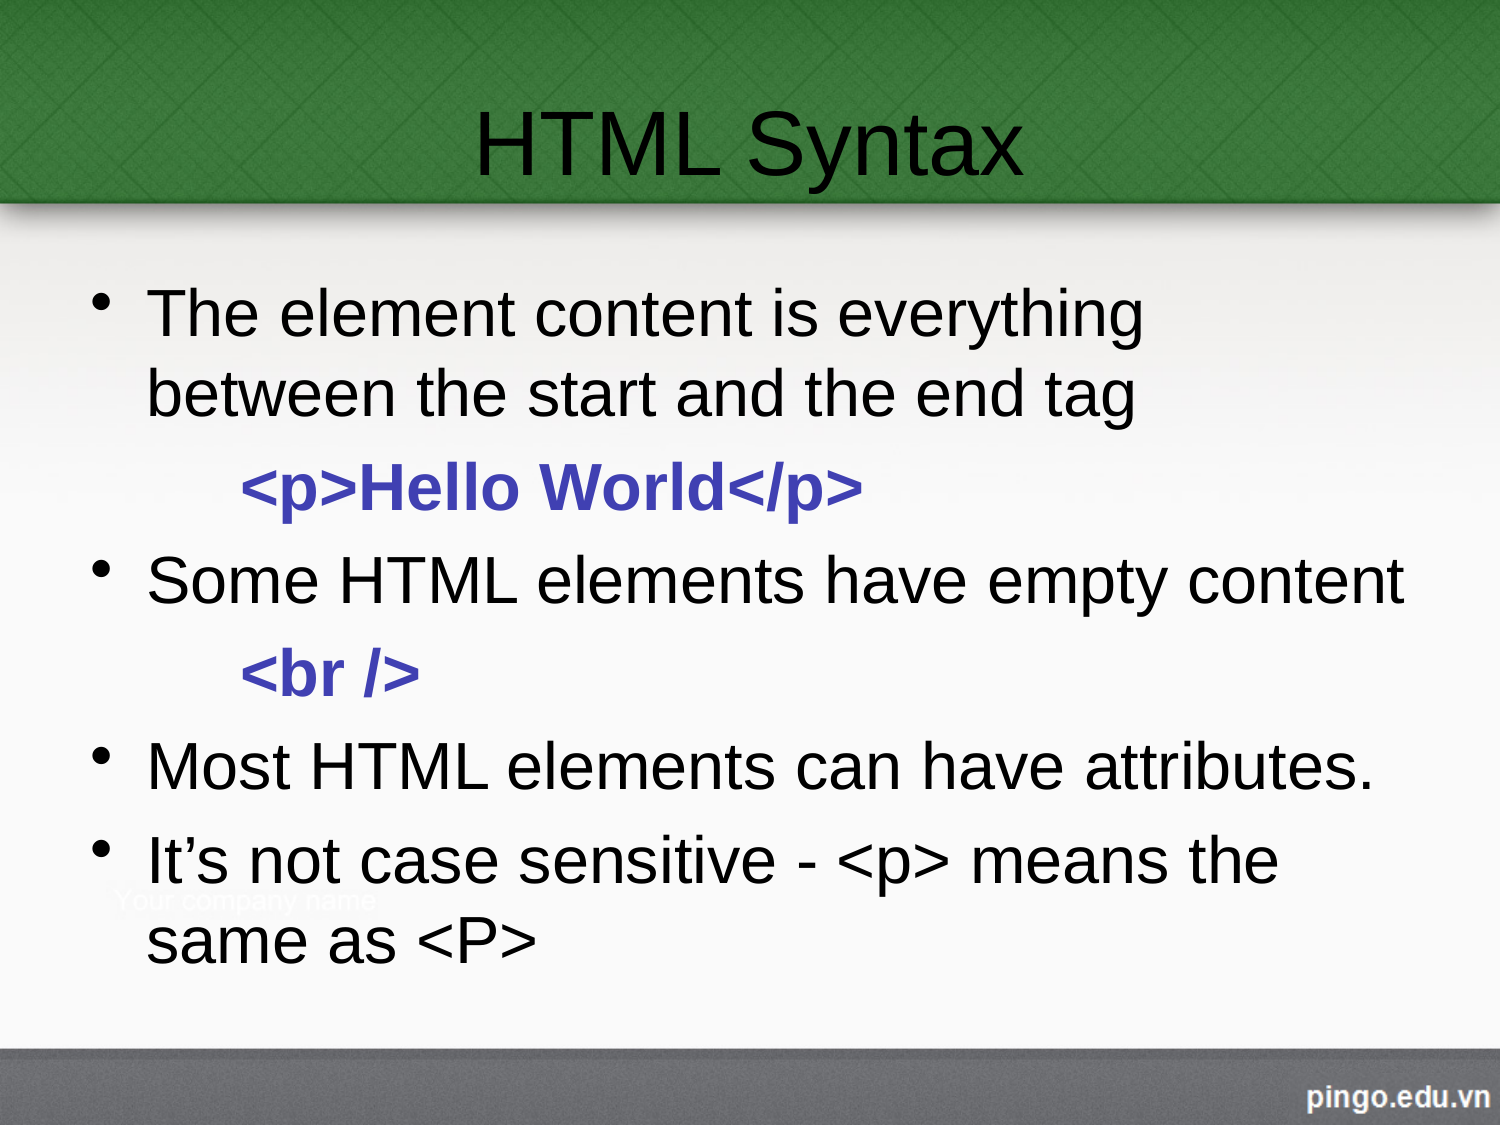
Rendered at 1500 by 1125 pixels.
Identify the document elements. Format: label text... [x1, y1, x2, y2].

picture [0, 0, 1500, 1125]
list The element content is everything between the start and the end tag <p>Hello World</p> Some HTML elements have empty content <br /> Most HTML elements can have attributes. It’s not case sensitive - <p> means the same as <P> [74, 262, 1426, 1006]
title HTML Syntax [74, 44, 1426, 233]
